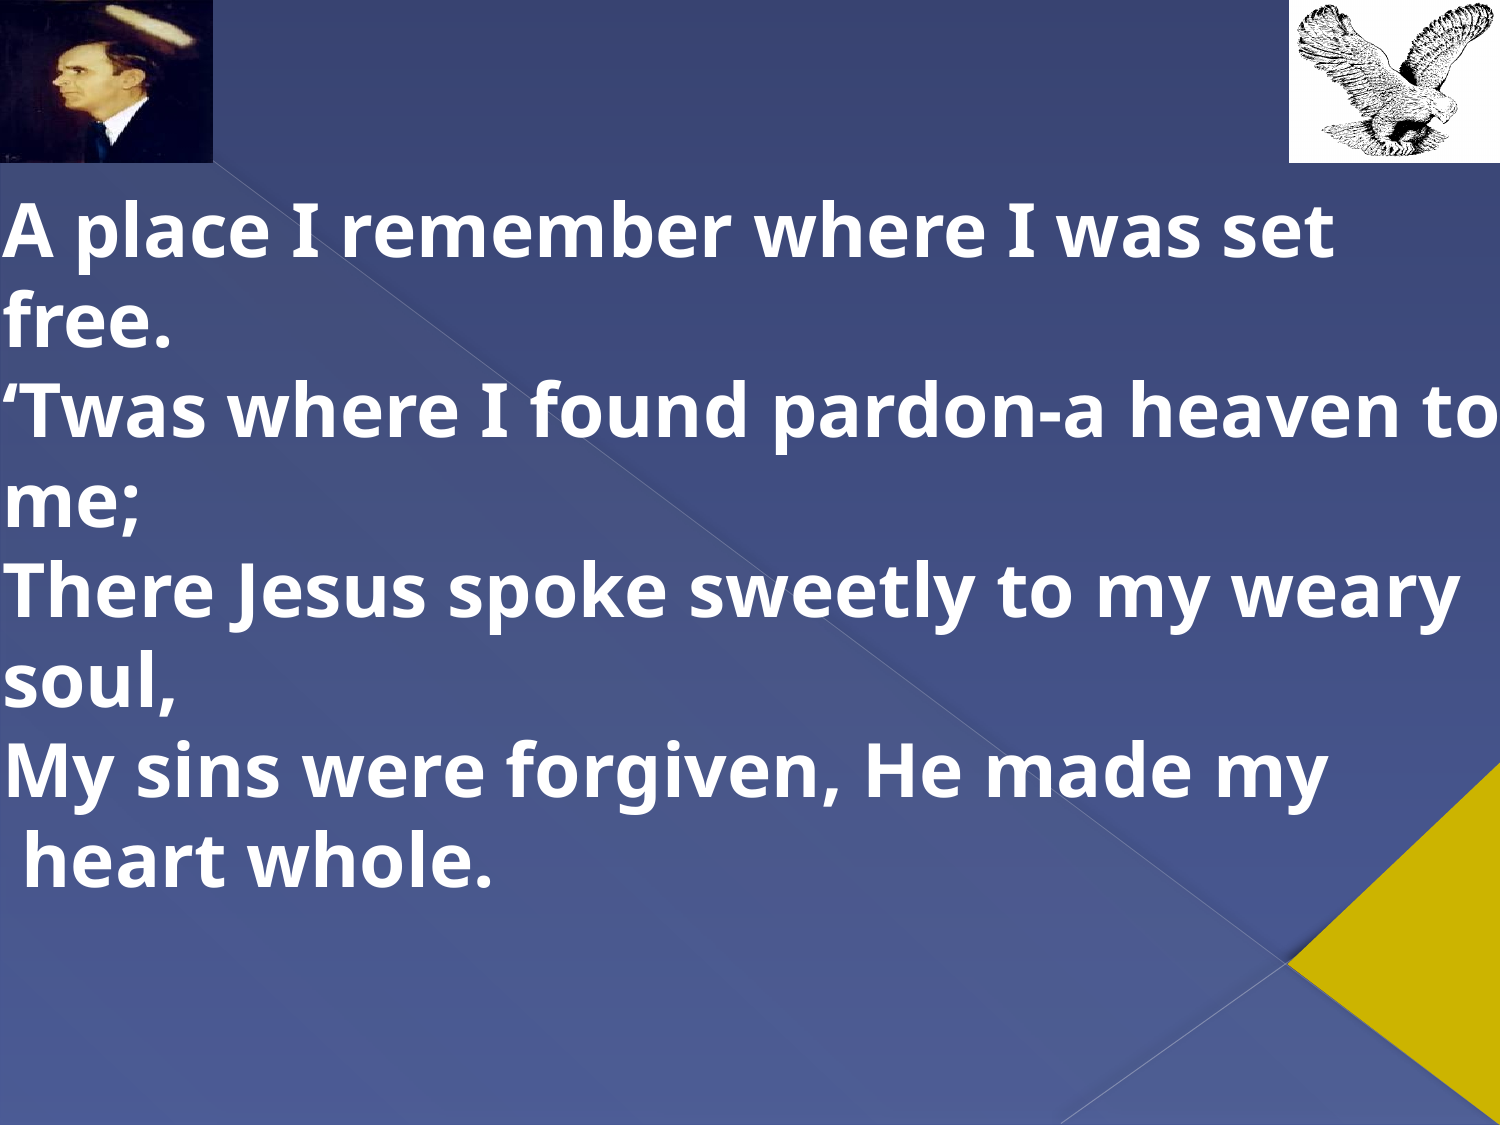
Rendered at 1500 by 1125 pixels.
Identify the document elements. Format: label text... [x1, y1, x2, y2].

picture [0, 0, 213, 163]
text_box A place I remember where I was set free. ‘Twas where I found pardon-a heaven to me; There Jesus spoke sweetly to my weary soul, My sins were forgiven, He made my heart whole. [0, 174, 1500, 910]
picture [1288, 0, 1500, 163]
text_box [1285, 910, 1500, 1125]
